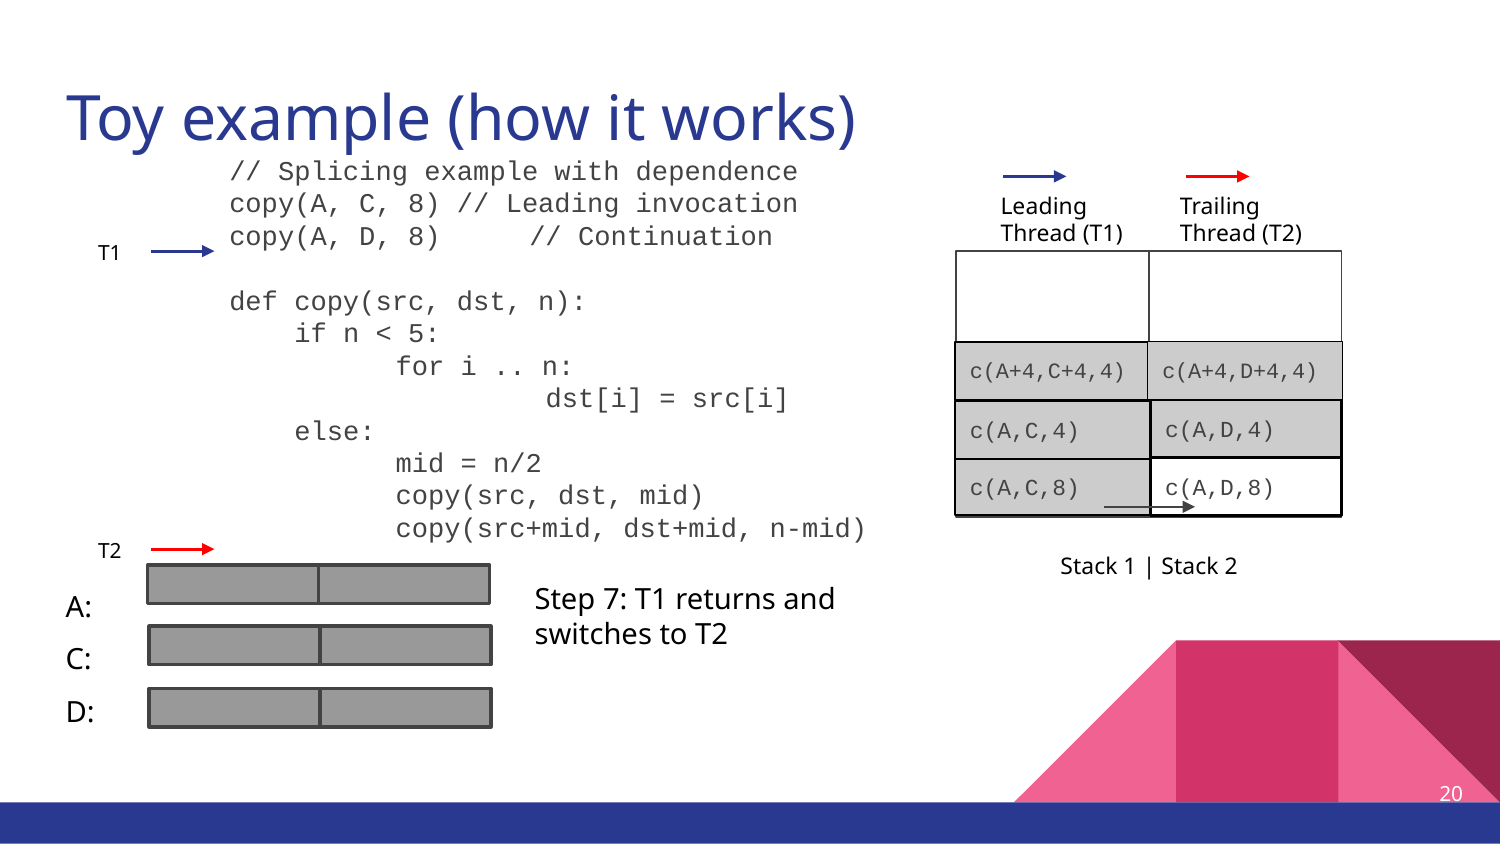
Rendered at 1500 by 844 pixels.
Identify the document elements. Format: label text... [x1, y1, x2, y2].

text_box c(A,C,4) [955, 401, 1151, 459]
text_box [985, 176, 1337, 277]
text_box T1 [83, 224, 152, 278]
text_box c(A+4,D+4,4) [1147, 341, 1343, 400]
text_box c(A+4,C+4,4) [955, 342, 1151, 401]
text_box c(A,C,8) [955, 459, 1150, 516]
text_box [147, 565, 318, 604]
text_box Step 7: T1 returns and switches to T2 [519, 564, 927, 740]
text_box A: C: D: [50, 555, 119, 712]
text_box [1150, 251, 1342, 341]
text_box [149, 626, 320, 665]
title Toy example (how it works) [51, 63, 1449, 164]
text_box [956, 251, 1150, 342]
text_box [318, 565, 490, 604]
slide_number 20 [1387, 762, 1478, 828]
list // Splicing example with dependence copy(A, C, 8) // Leading invocation copy(A, D, 8) // Continuation def copy(src, dst, n): if n < 5: for i .. n: dst[i] = src[i] else: mid = n/2 copy(src, dst, mid) copy(src+mid, dst+mid, n-mid) [214, 138, 917, 556]
text_box c(A,D,8) [1150, 458, 1342, 516]
text_box T2 [83, 522, 152, 576]
text_box [320, 626, 492, 665]
text_box Stack 1 | Stack 2 [957, 536, 1342, 586]
text_box c(A,D,4) [1150, 400, 1342, 458]
text_box [320, 688, 492, 728]
text_box [149, 688, 320, 728]
